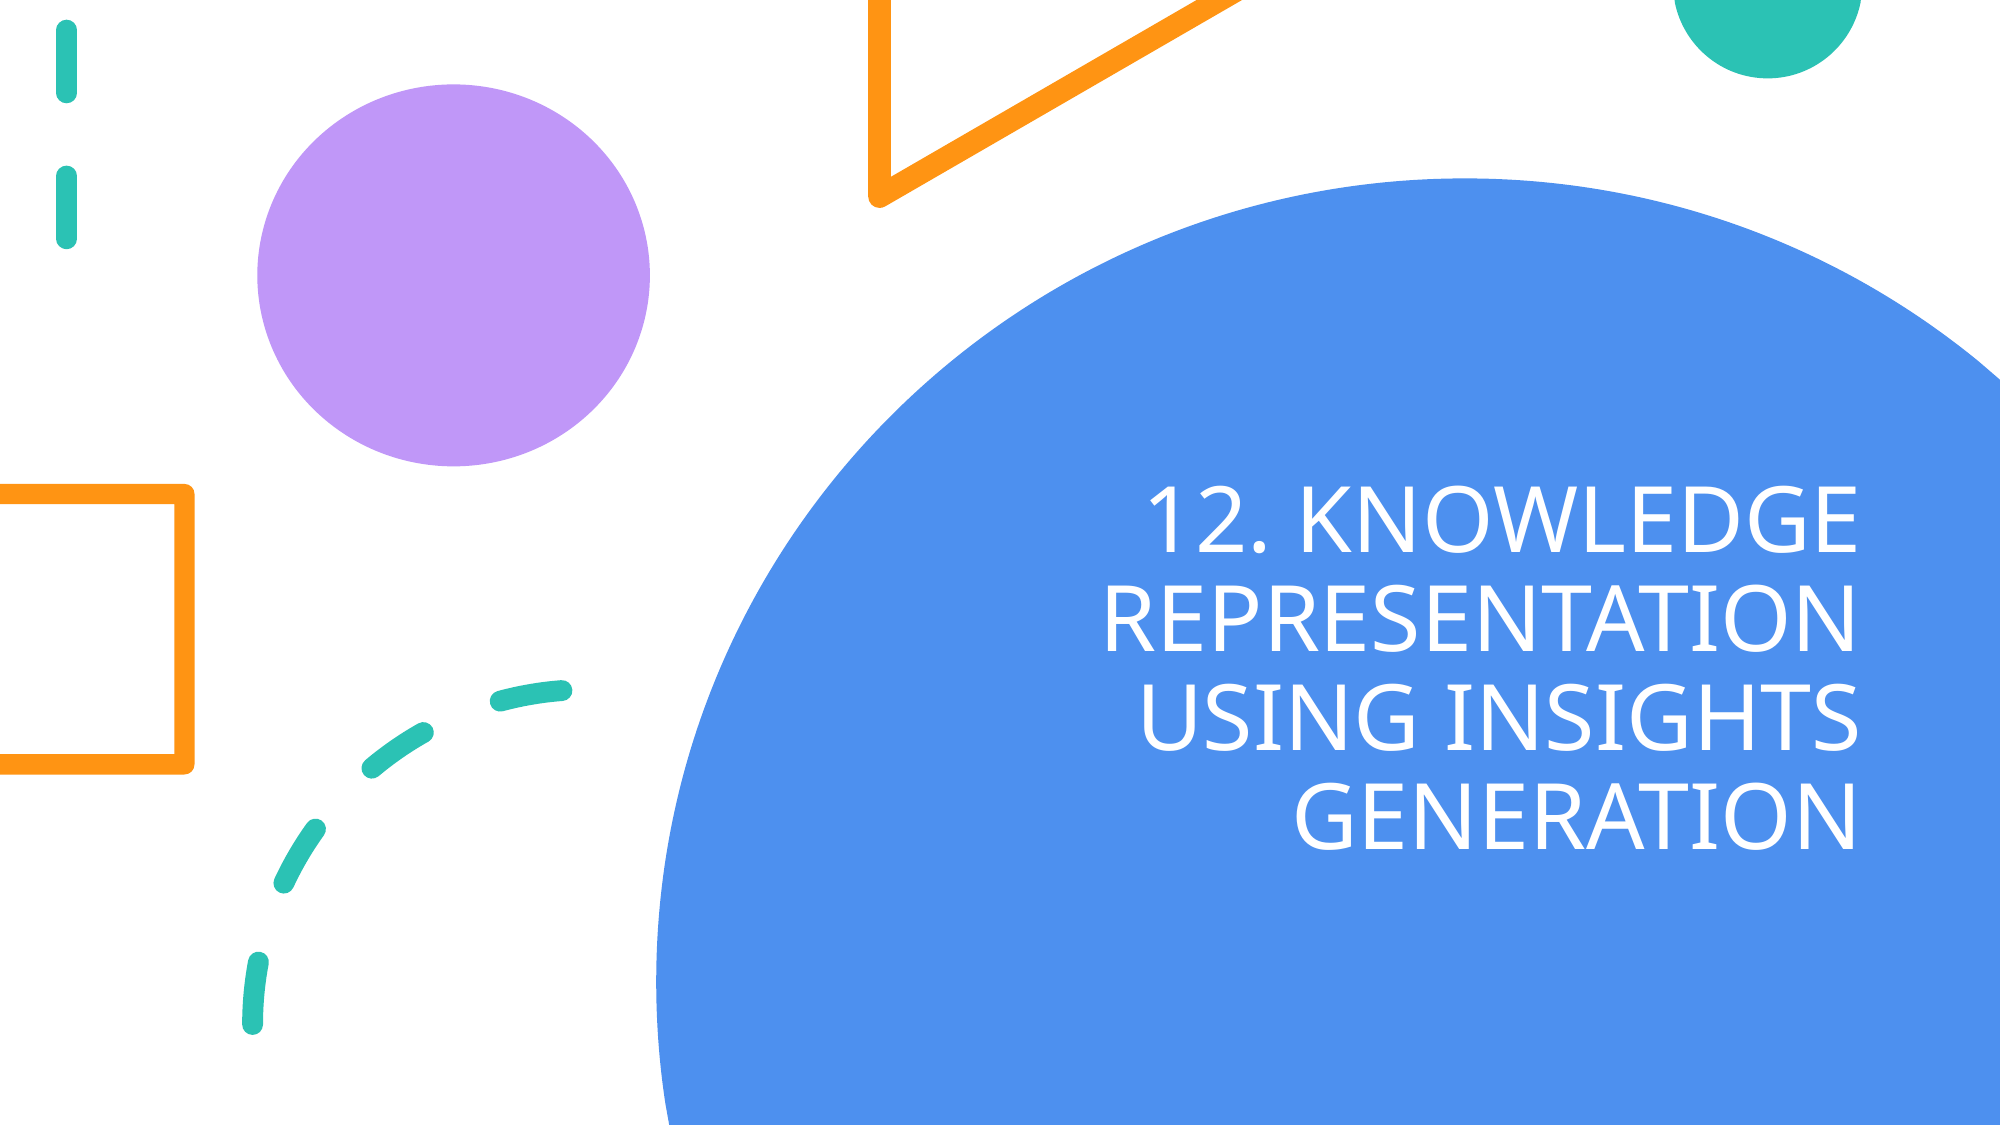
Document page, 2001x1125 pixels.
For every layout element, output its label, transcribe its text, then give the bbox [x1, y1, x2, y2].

title 12. KNOWLEDGE REPRESENTATION USING INSIGHTS GENERATION [850, 483, 1878, 877]
